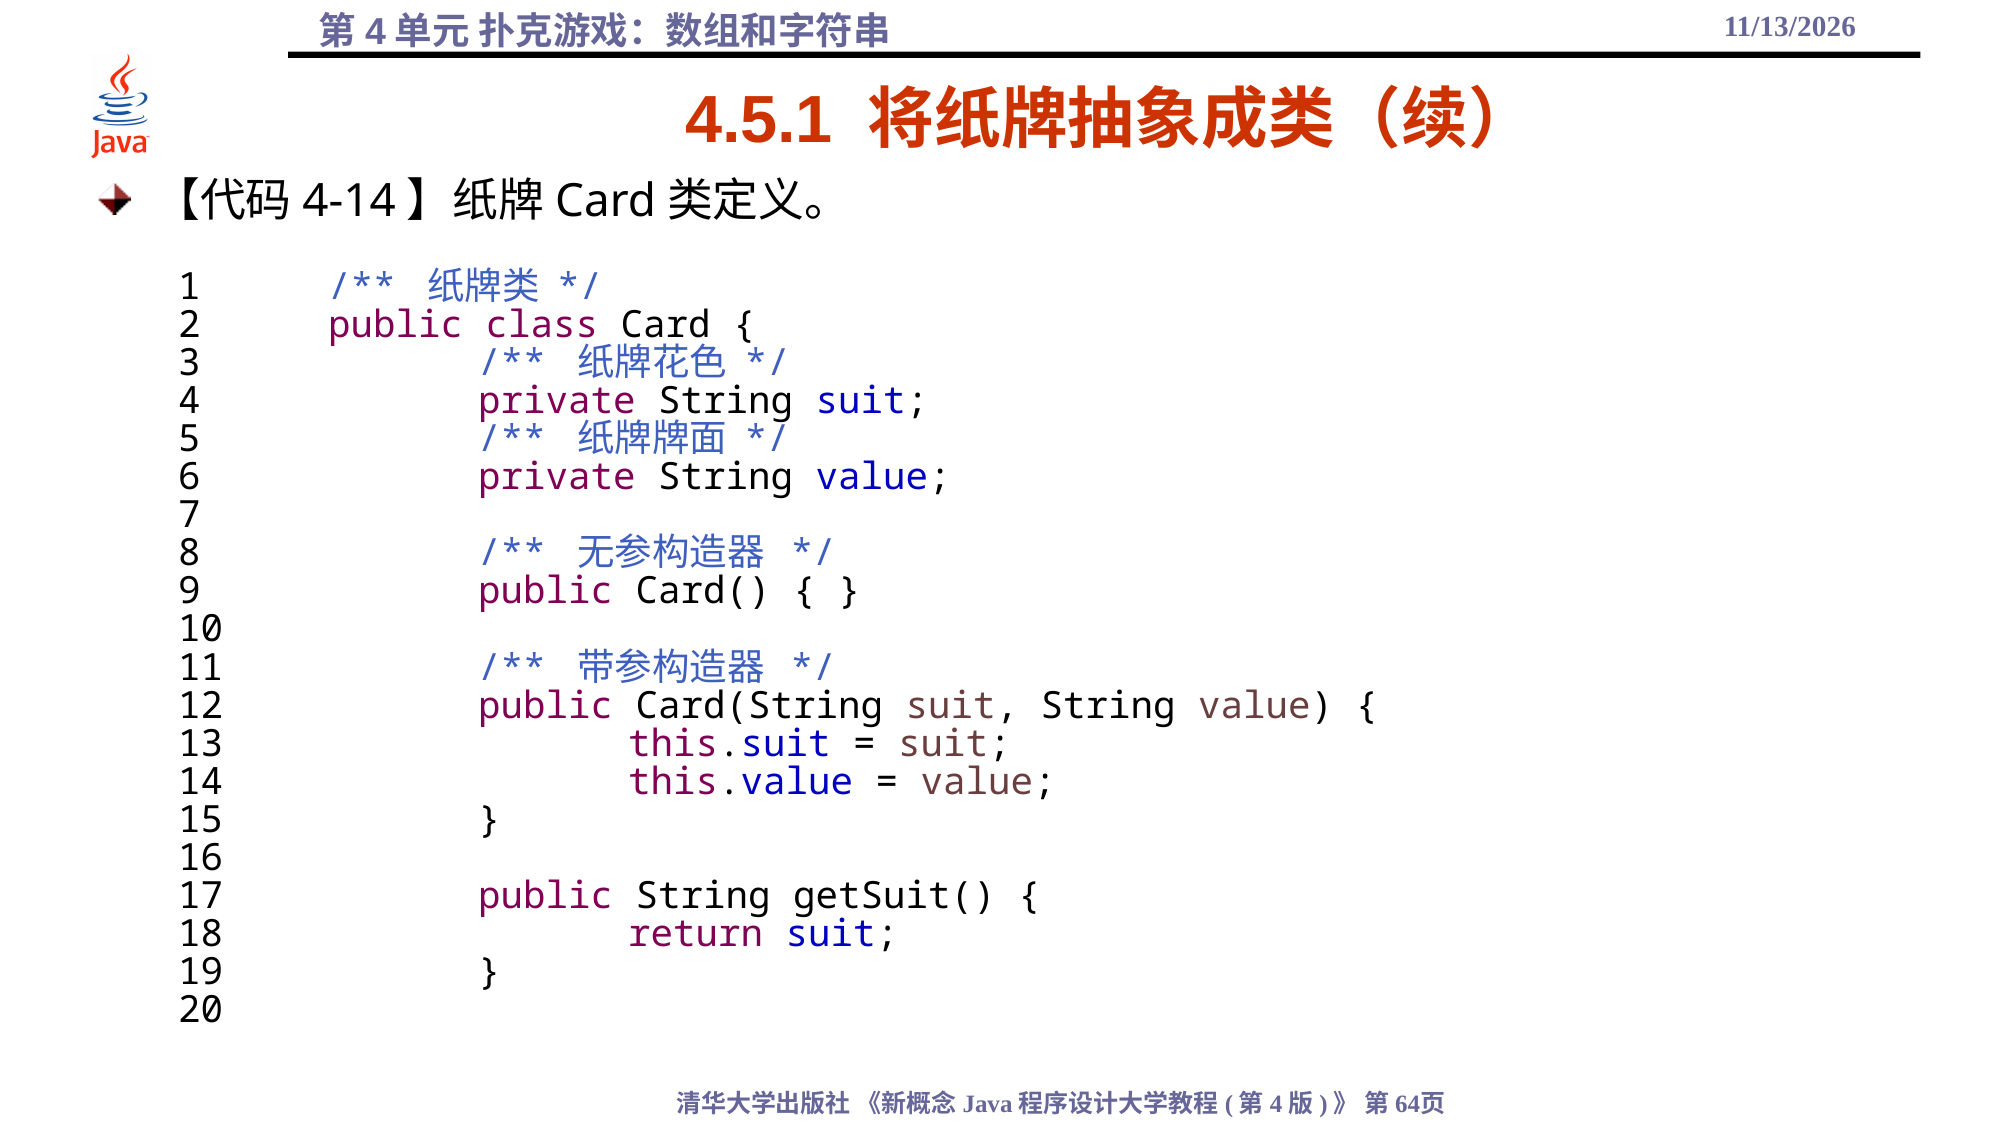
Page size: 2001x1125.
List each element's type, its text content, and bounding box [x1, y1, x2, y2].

picture [97, 182, 131, 215]
title 4.5.1 将纸牌抽象成类（续） [272, 63, 1949, 164]
picture [90, 53, 151, 159]
text_box 1 /** 纸牌类 */ 2 public class Card { 3 /** 纸牌花色 */ 4 private String suit; 5 /** 纸牌牌面 */ 6 private String value; 7 8 /** 无参构造器 */ 9 public Card() { } 10 11 /** 带参构造器 */ 12 public Card(String suit, String value) { 13 this.suit = suit; 14 this.value = value; 15 } 16 17 public String getSuit() { 18 return suit; 19 } 20 [163, 274, 1581, 1038]
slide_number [1579, 0, 2000, 48]
list 【代码4-14】纸牌Card类定义。 [82, 163, 1948, 275]
